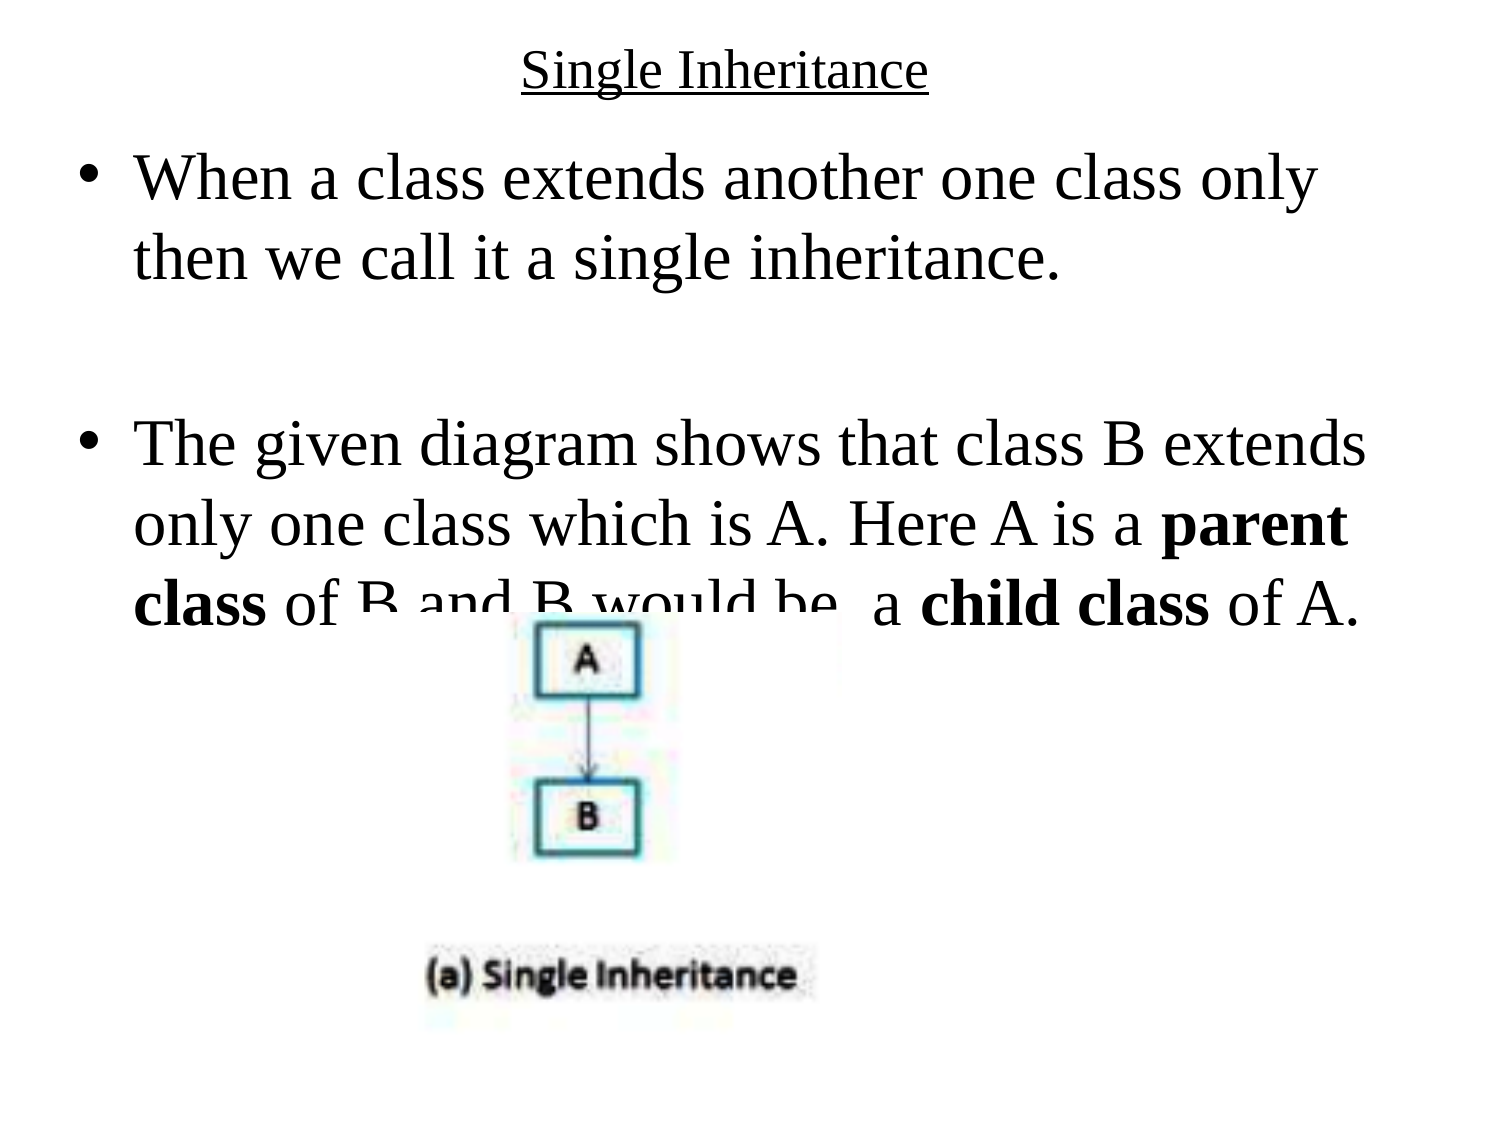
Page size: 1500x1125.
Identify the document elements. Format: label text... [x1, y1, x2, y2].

picture [349, 612, 842, 1038]
list When a class extends another one class only then we call it a single inheritance. The given diagram shows that class B extends only one class which is A. Here A is a parent class of B and B would be a child class of A. [62, 125, 1463, 988]
title Single Inheritance [75, 24, 1375, 108]
